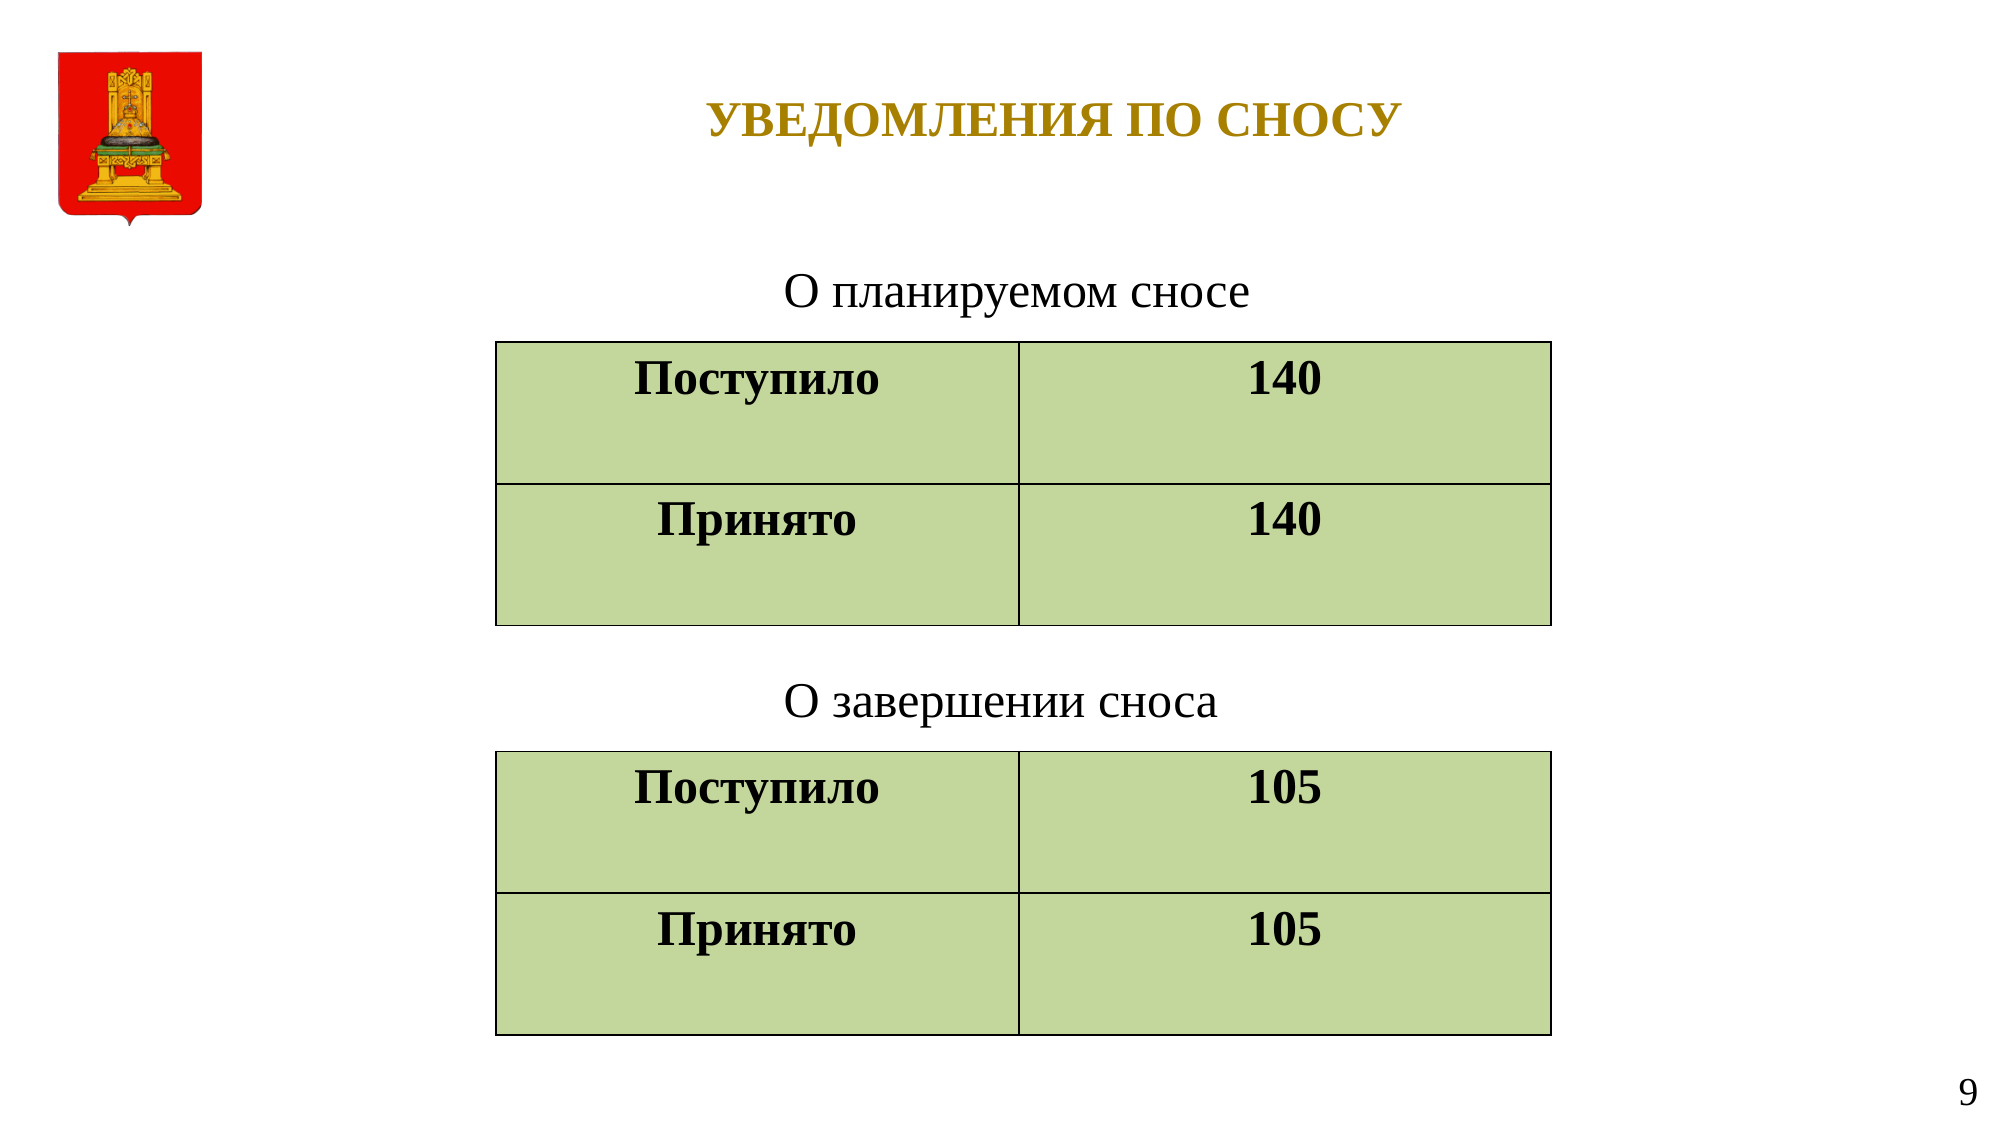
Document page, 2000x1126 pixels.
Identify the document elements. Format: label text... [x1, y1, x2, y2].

text_box 9 [1533, 1060, 1999, 1120]
text_box О завершении сноса [763, 656, 1248, 737]
table_cell Принято [497, 485, 1018, 625]
picture [54, 42, 212, 236]
table_cell Принято [497, 894, 1018, 1034]
text_box УВЕДОМЛЕНИЯ ПО СНОСУ [212, 42, 1912, 191]
table_cell 105 [1020, 894, 1550, 1034]
table_header 140 [1020, 343, 1550, 483]
text_box О планируемом сносе [763, 247, 1282, 328]
table_header Поступило [497, 343, 1018, 483]
table_header 105 [1020, 752, 1550, 892]
table_header Поступило [497, 752, 1018, 892]
table_cell 140 [1020, 485, 1550, 625]
